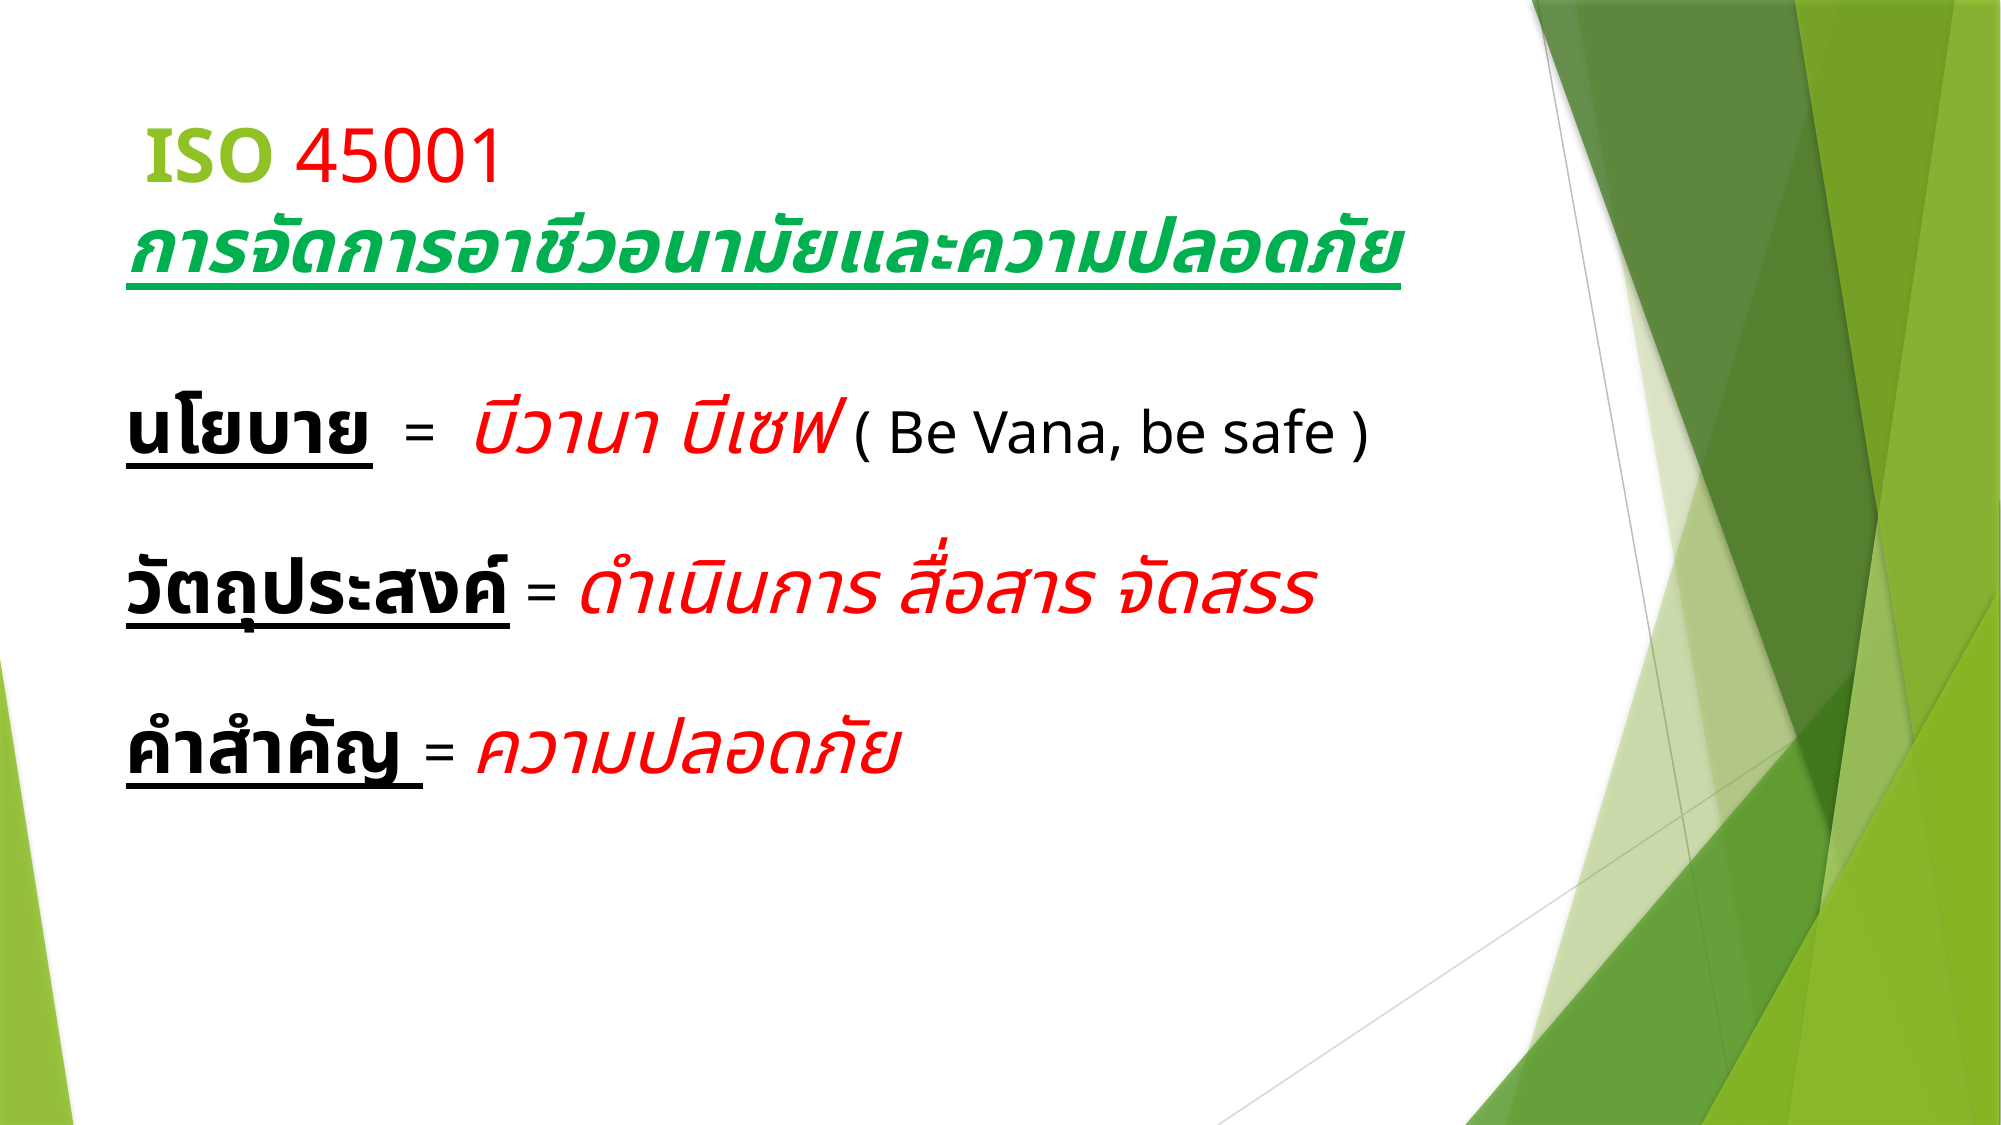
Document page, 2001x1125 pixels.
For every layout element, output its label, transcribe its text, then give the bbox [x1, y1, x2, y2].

title ISO 45001 การจัดการอาชีวอนามัยและความปลอดภัย [111, 99, 1522, 317]
text_box นโยบาย = บีวานา บีเซฟ ( Be Vana, be safe ) วัตถุประสงค์ = ดำเนินการ สื่อสาร จัดสรร คำสำคัญ = ความปลอดภัย [111, 370, 1833, 796]
